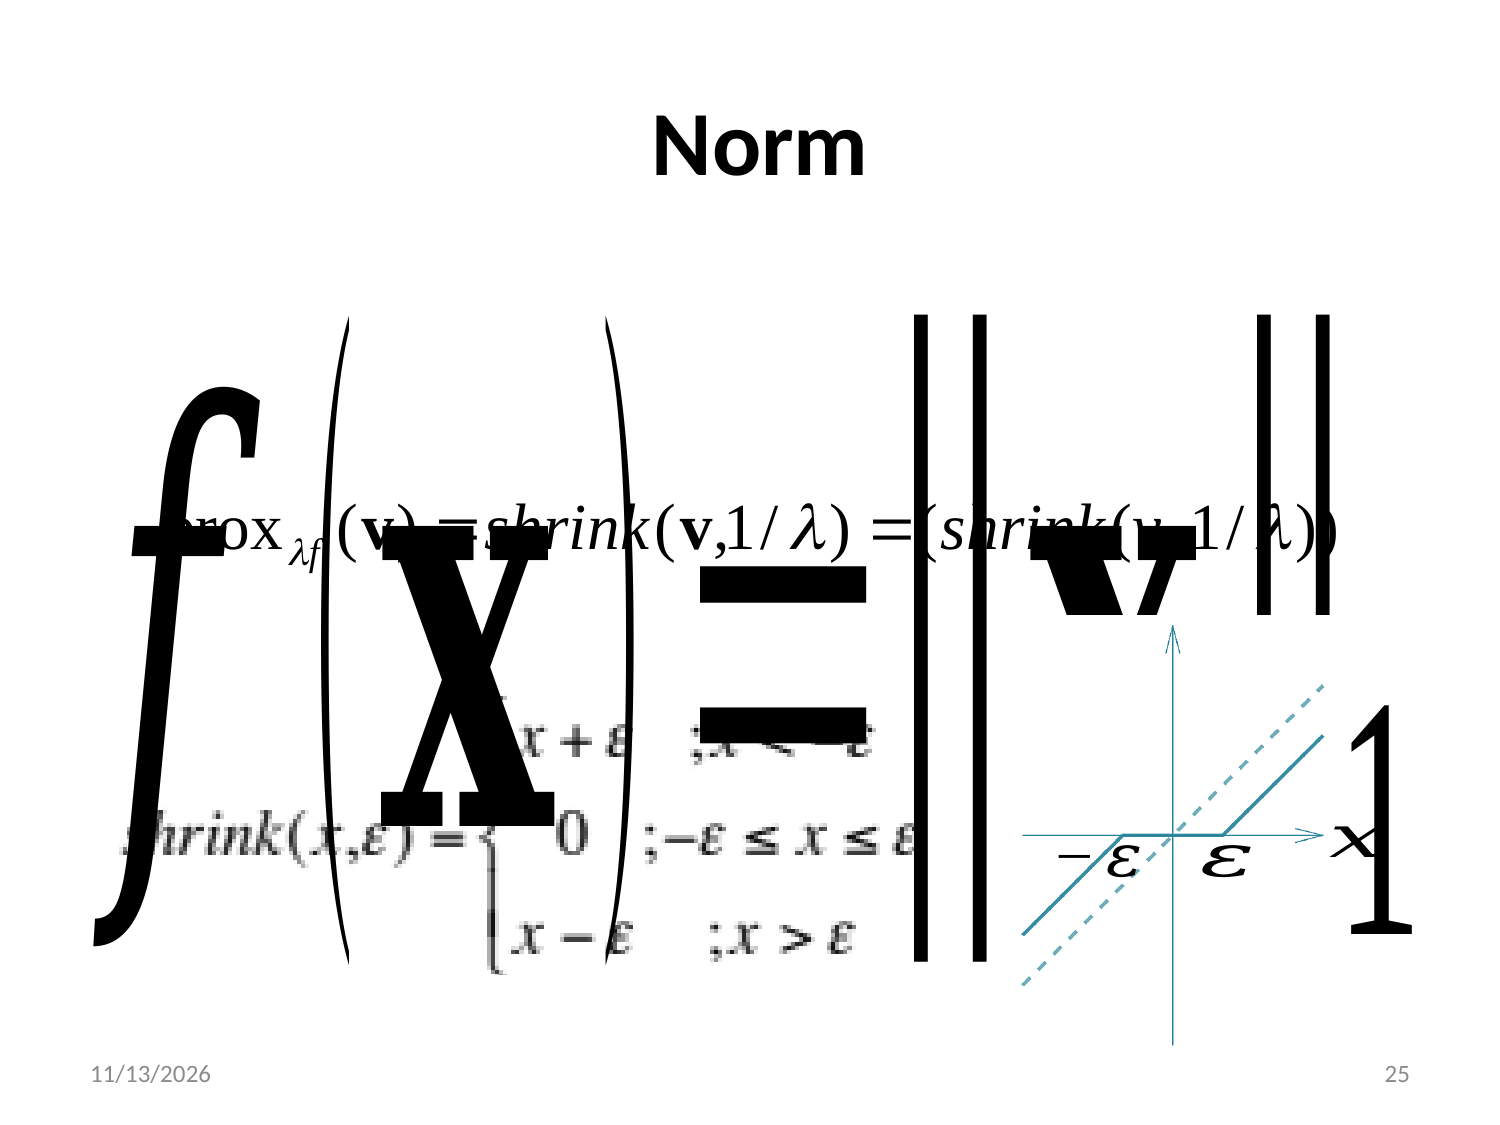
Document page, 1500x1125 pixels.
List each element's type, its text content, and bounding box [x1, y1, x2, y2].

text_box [153, 483, 1351, 588]
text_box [111, 691, 926, 976]
slide_number 25 [1074, 1042, 1425, 1103]
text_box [993, 615, 1388, 1063]
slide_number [75, 1042, 425, 1103]
